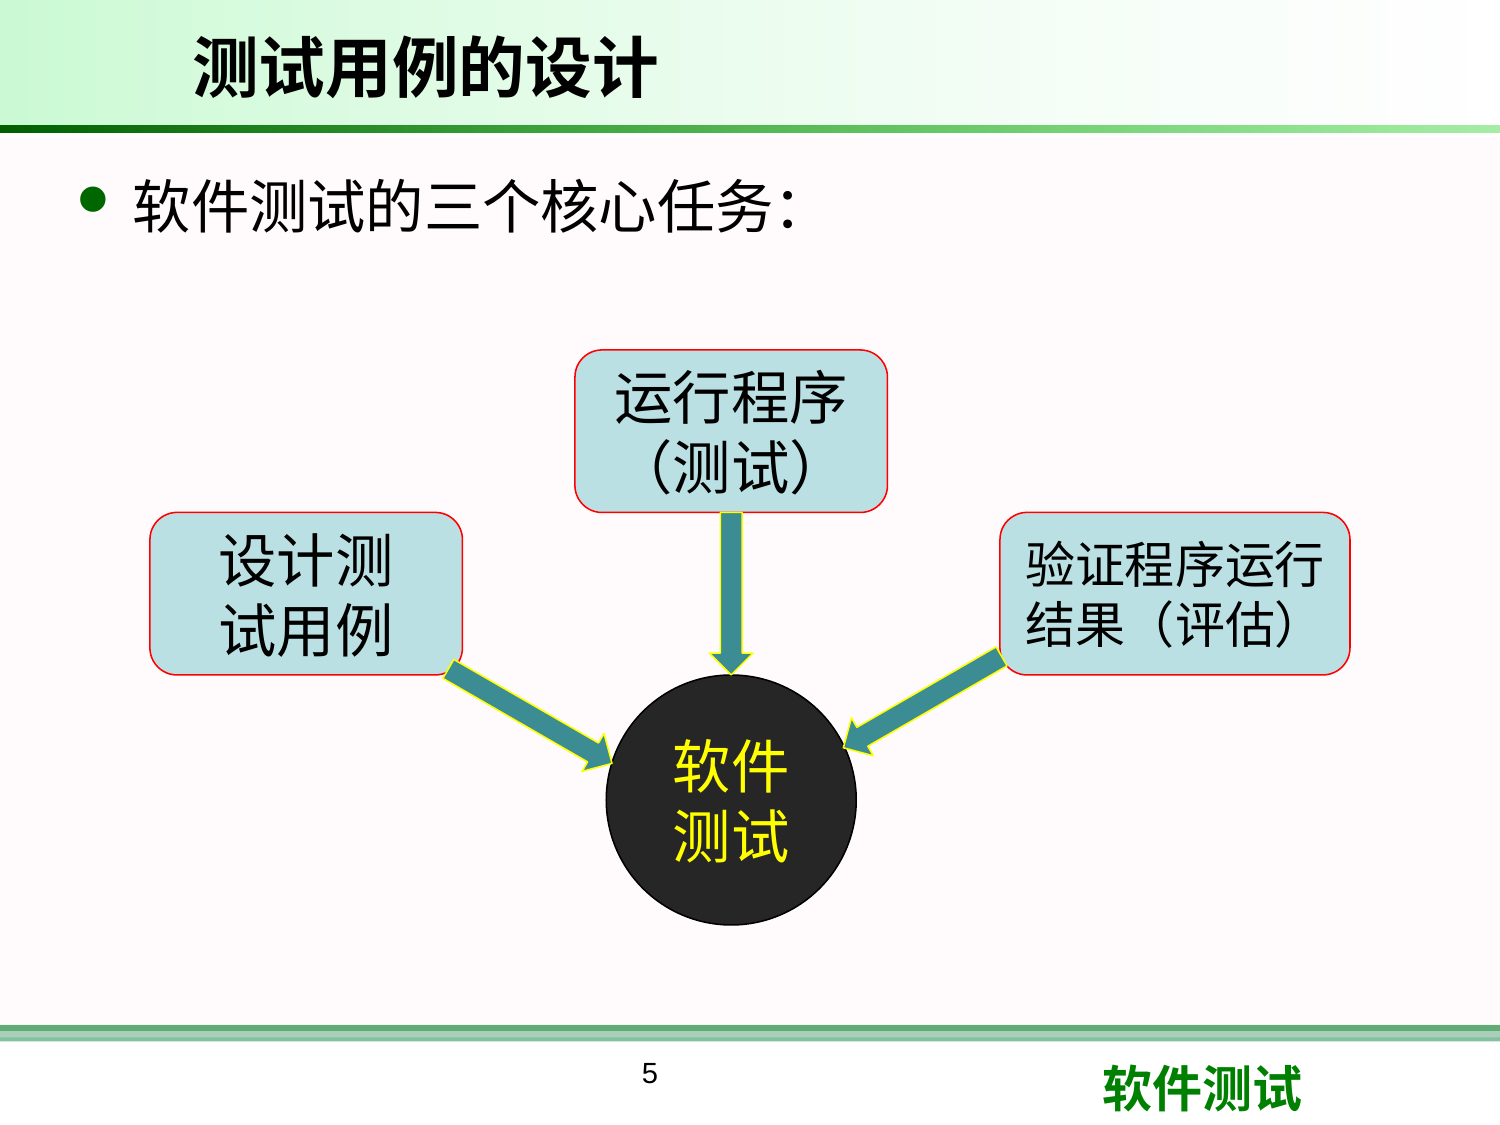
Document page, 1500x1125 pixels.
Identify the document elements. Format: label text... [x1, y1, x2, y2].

text_box [843, 646, 1008, 756]
text_box 验证程序运行结果（评估） [999, 512, 1351, 675]
list 软件测试的三个核心任务： [58, 162, 1463, 313]
text_box 运行程序（测试） [574, 349, 888, 513]
title 测试用例的设计 [176, 12, 1223, 119]
text_box [709, 512, 754, 675]
text_box 软件 测试 [606, 675, 857, 925]
text_box 设计测 试用例 [149, 512, 463, 675]
text_box [442, 659, 613, 772]
footer 5 [412, 1046, 888, 1125]
